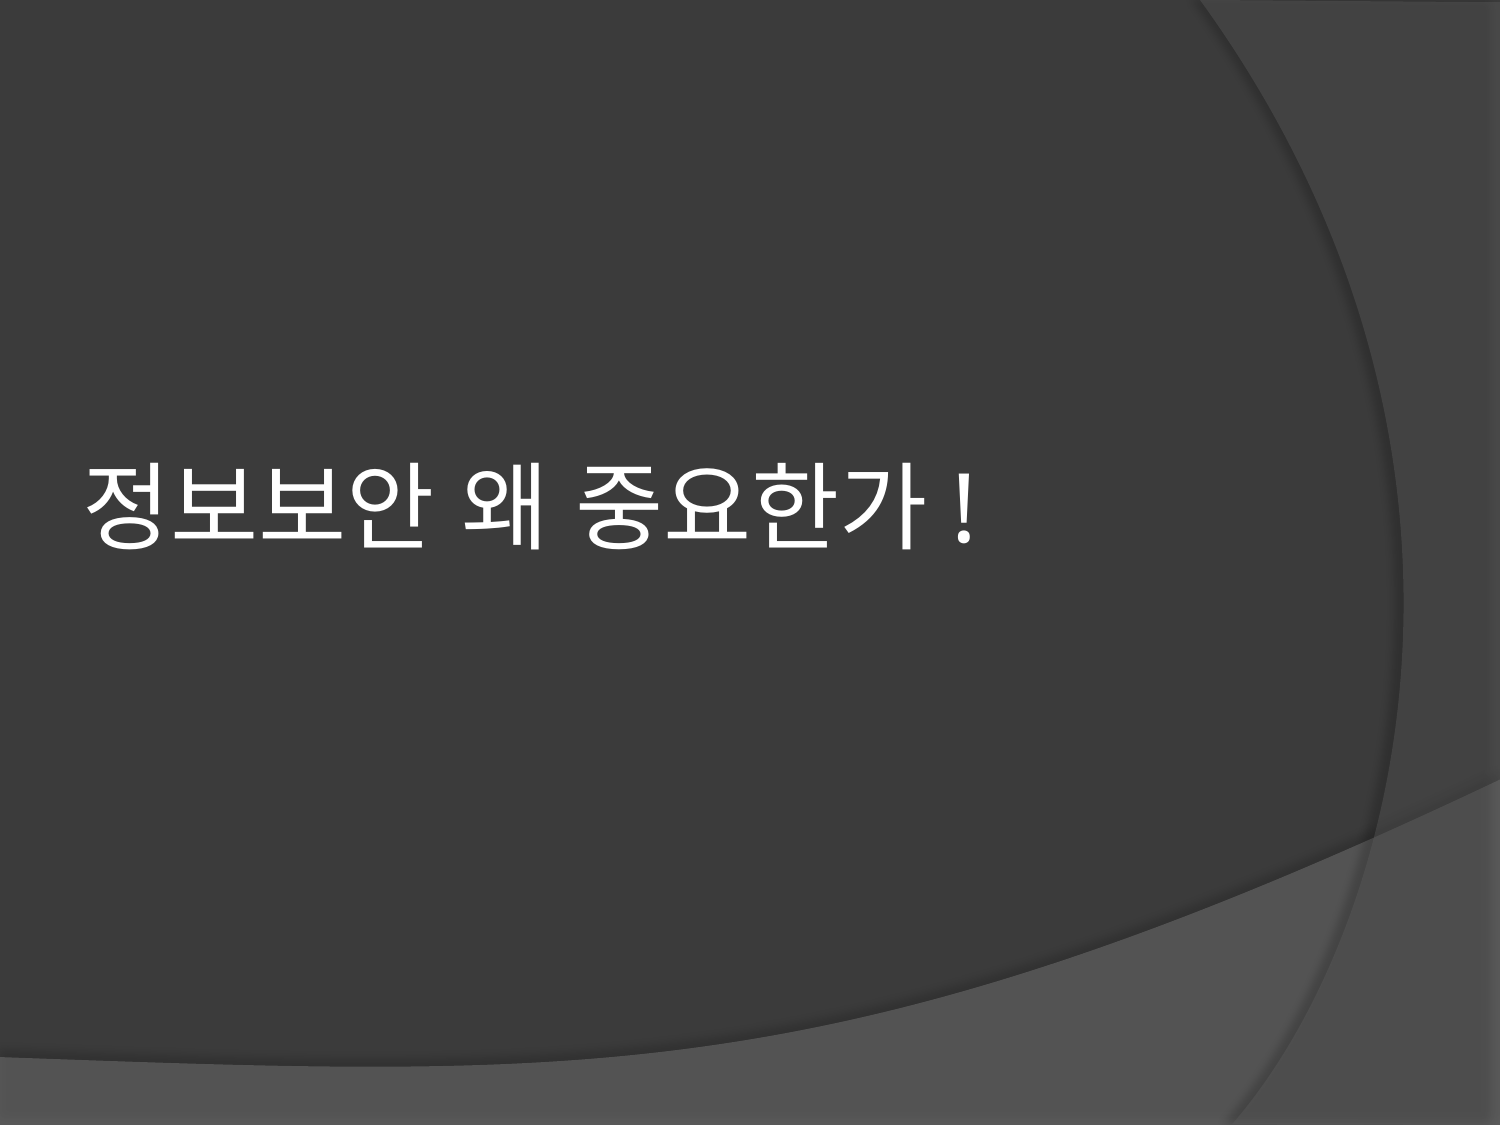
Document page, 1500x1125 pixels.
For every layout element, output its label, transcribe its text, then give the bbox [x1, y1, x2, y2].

title 정보보안 왜 중요한가! [75, 45, 1301, 965]
